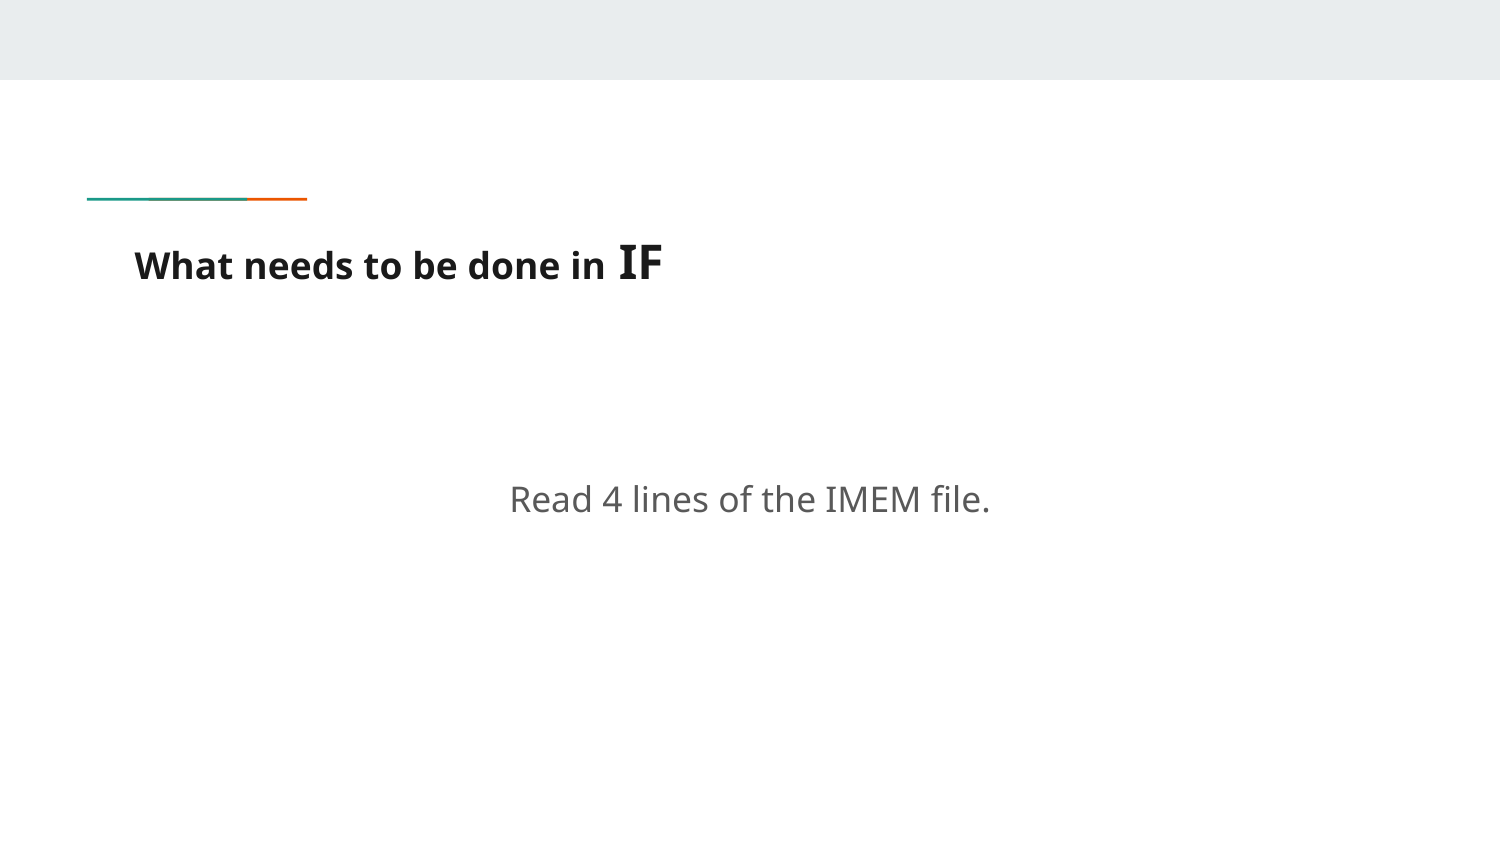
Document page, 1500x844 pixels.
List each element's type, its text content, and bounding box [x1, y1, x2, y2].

title What needs to be done in IF [119, 216, 1381, 305]
list Read 4 lines of the IMEM file. [119, 341, 1381, 712]
